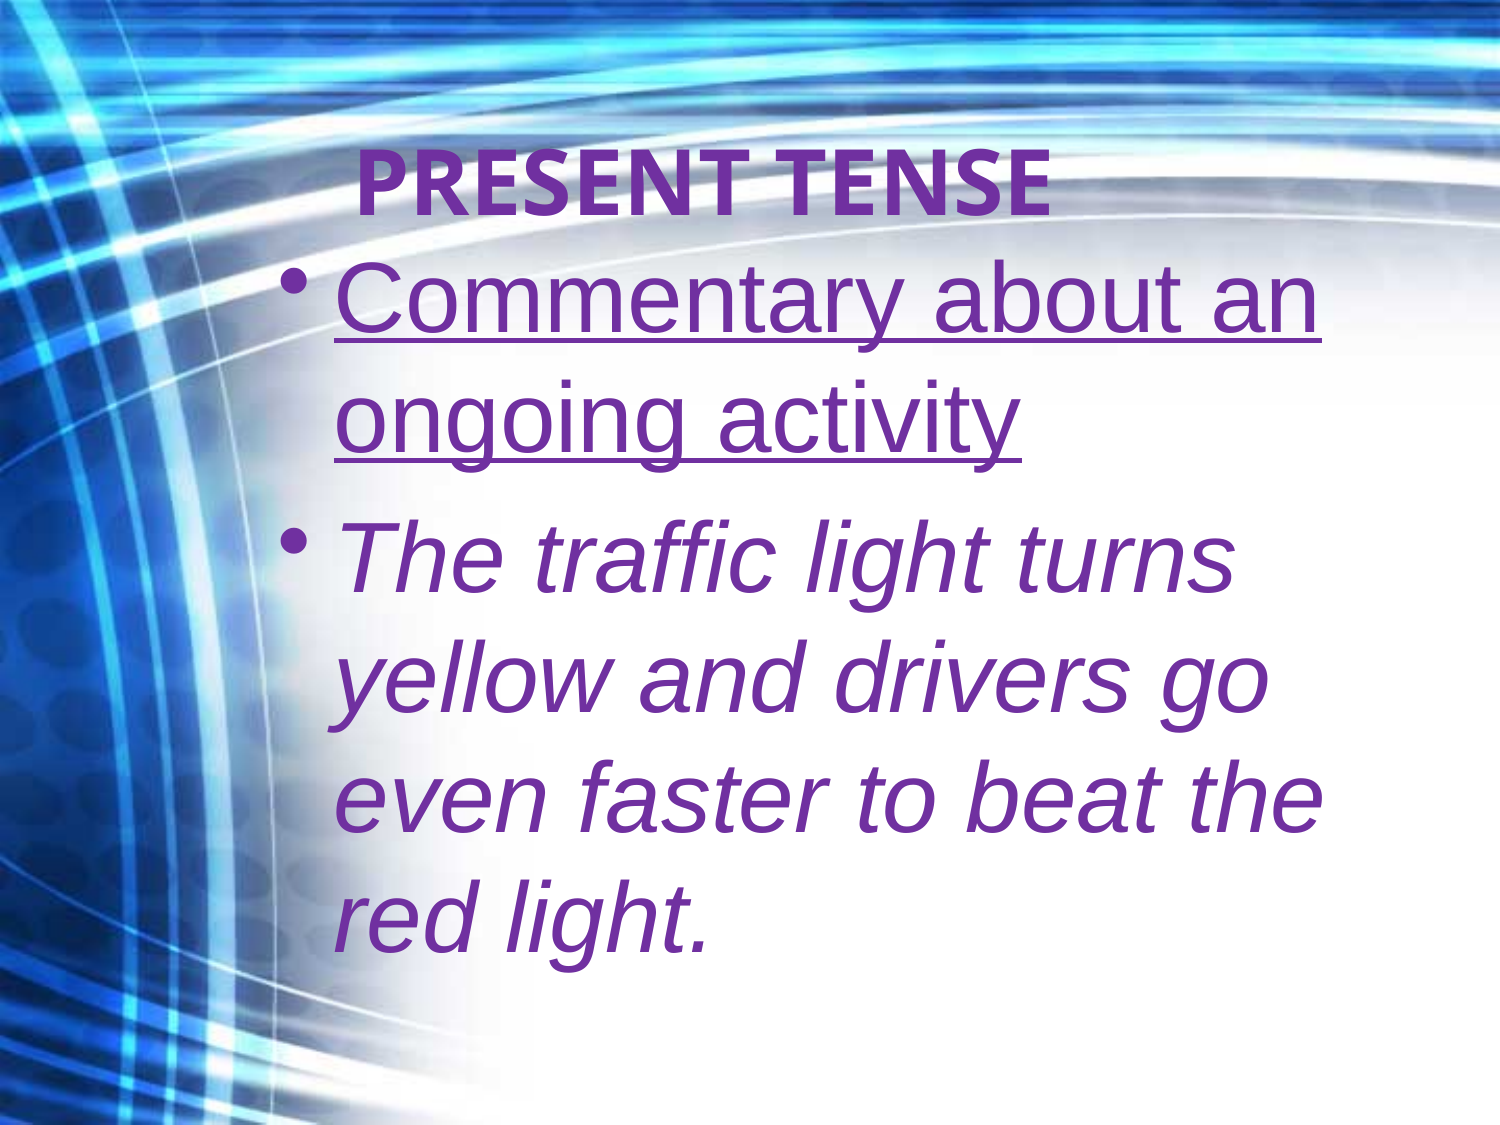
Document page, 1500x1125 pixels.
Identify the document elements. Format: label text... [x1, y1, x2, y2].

picture [0, 0, 1500, 1125]
title PRESENT TENSE [337, 99, 1451, 224]
list Commentary about an ongoing activity The traffic light turns yellow and drivers go even faster to beat the red light. [262, 224, 1476, 1006]
